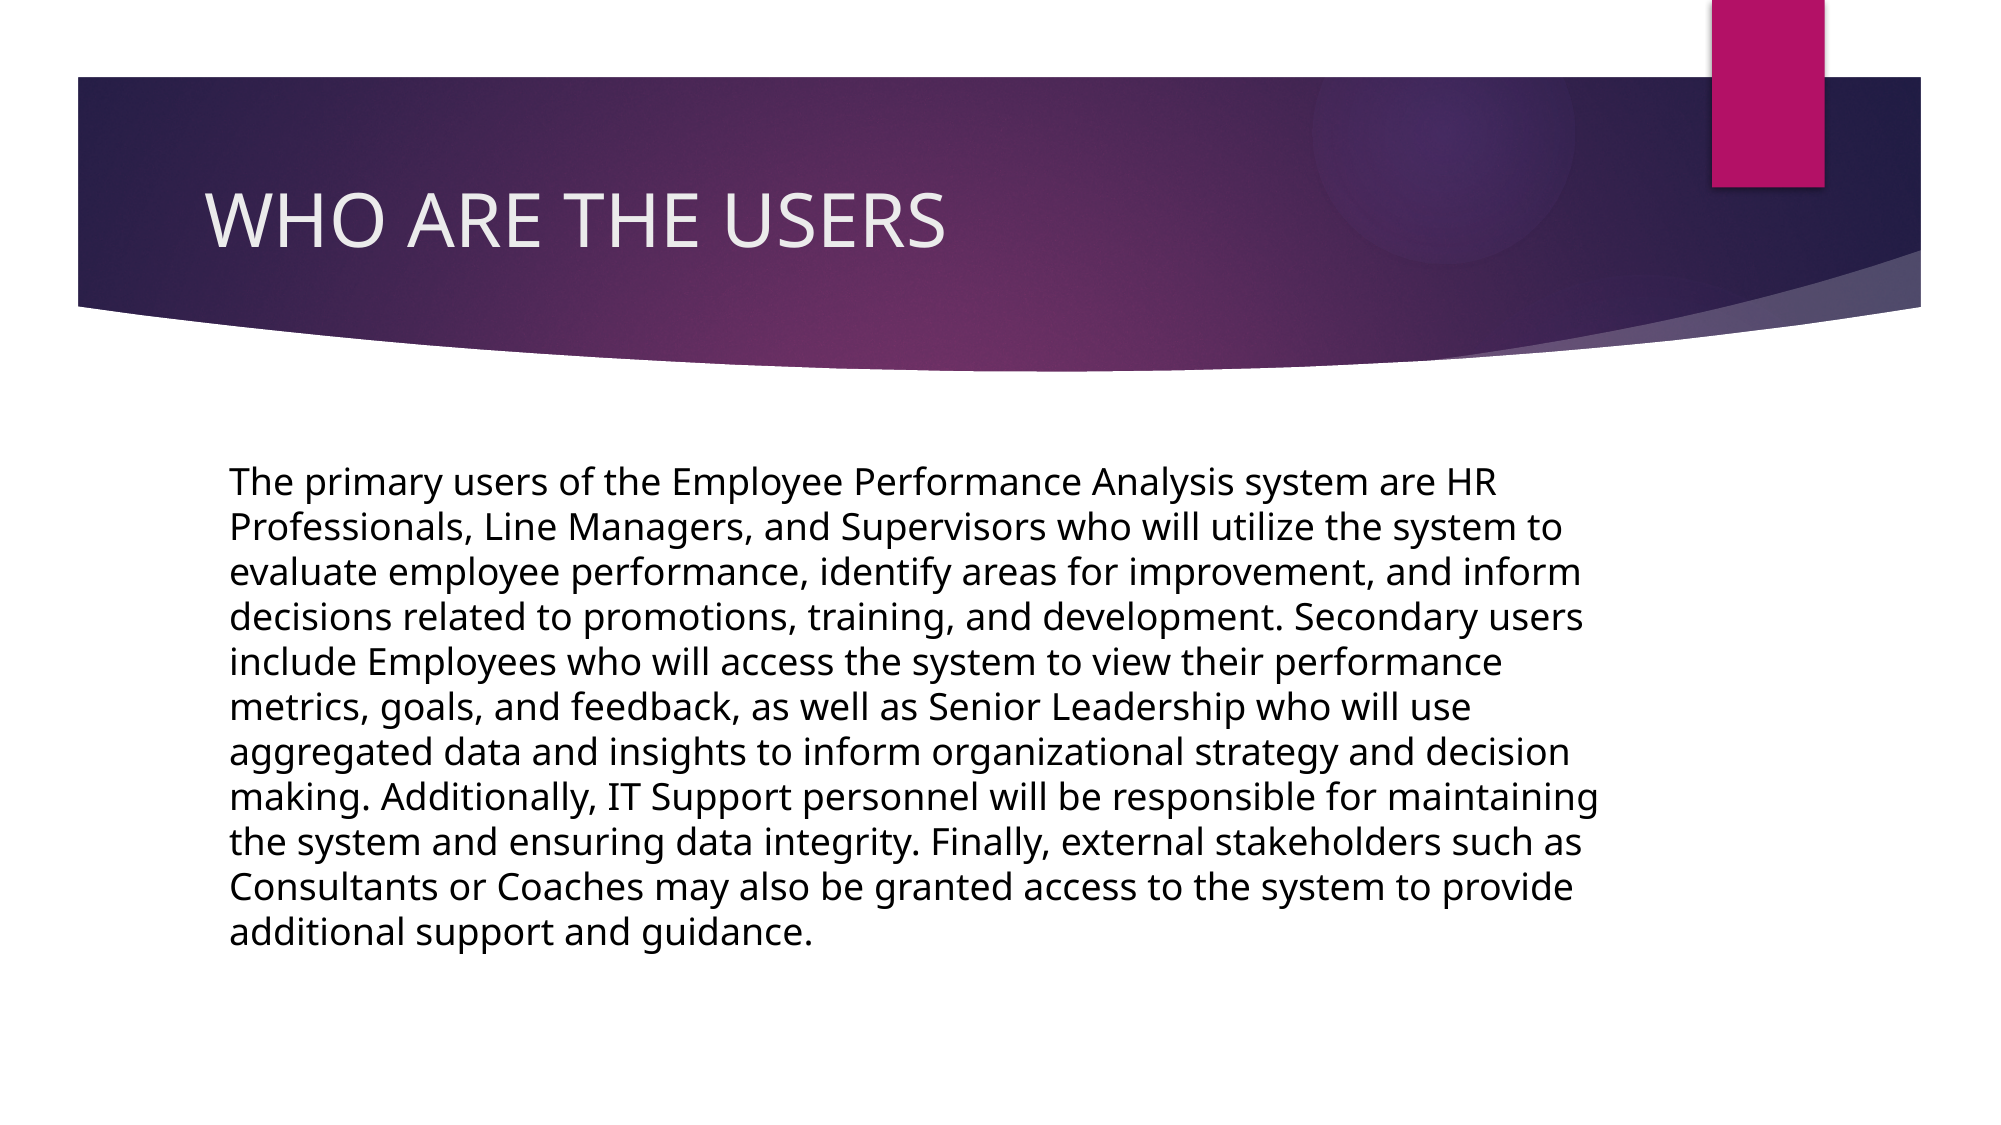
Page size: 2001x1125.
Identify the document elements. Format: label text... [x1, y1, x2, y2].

text_box The primary users of the Employee Performance Analysis system are HR Professionals, Line Managers, and Supervisors who will utilize the system to evaluate employee performance, identify areas for improvement, and inform decisions related to promotions, training, and development. Secondary users include Employees who will access the system to view their performance metrics, goals, and feedback, as well as Senior Leadership who will use aggregated data and insights to inform organizational strategy and decision making. Additionally, IT Support personnel will be responsible for maintaining the system and ensuring data integrity. Finally, external stakeholders such as Consultants or Coaches may also be granted access to the system to provide additional support and guidance. [214, 450, 1668, 960]
title WHO ARE THE USERS [189, 159, 1627, 276]
